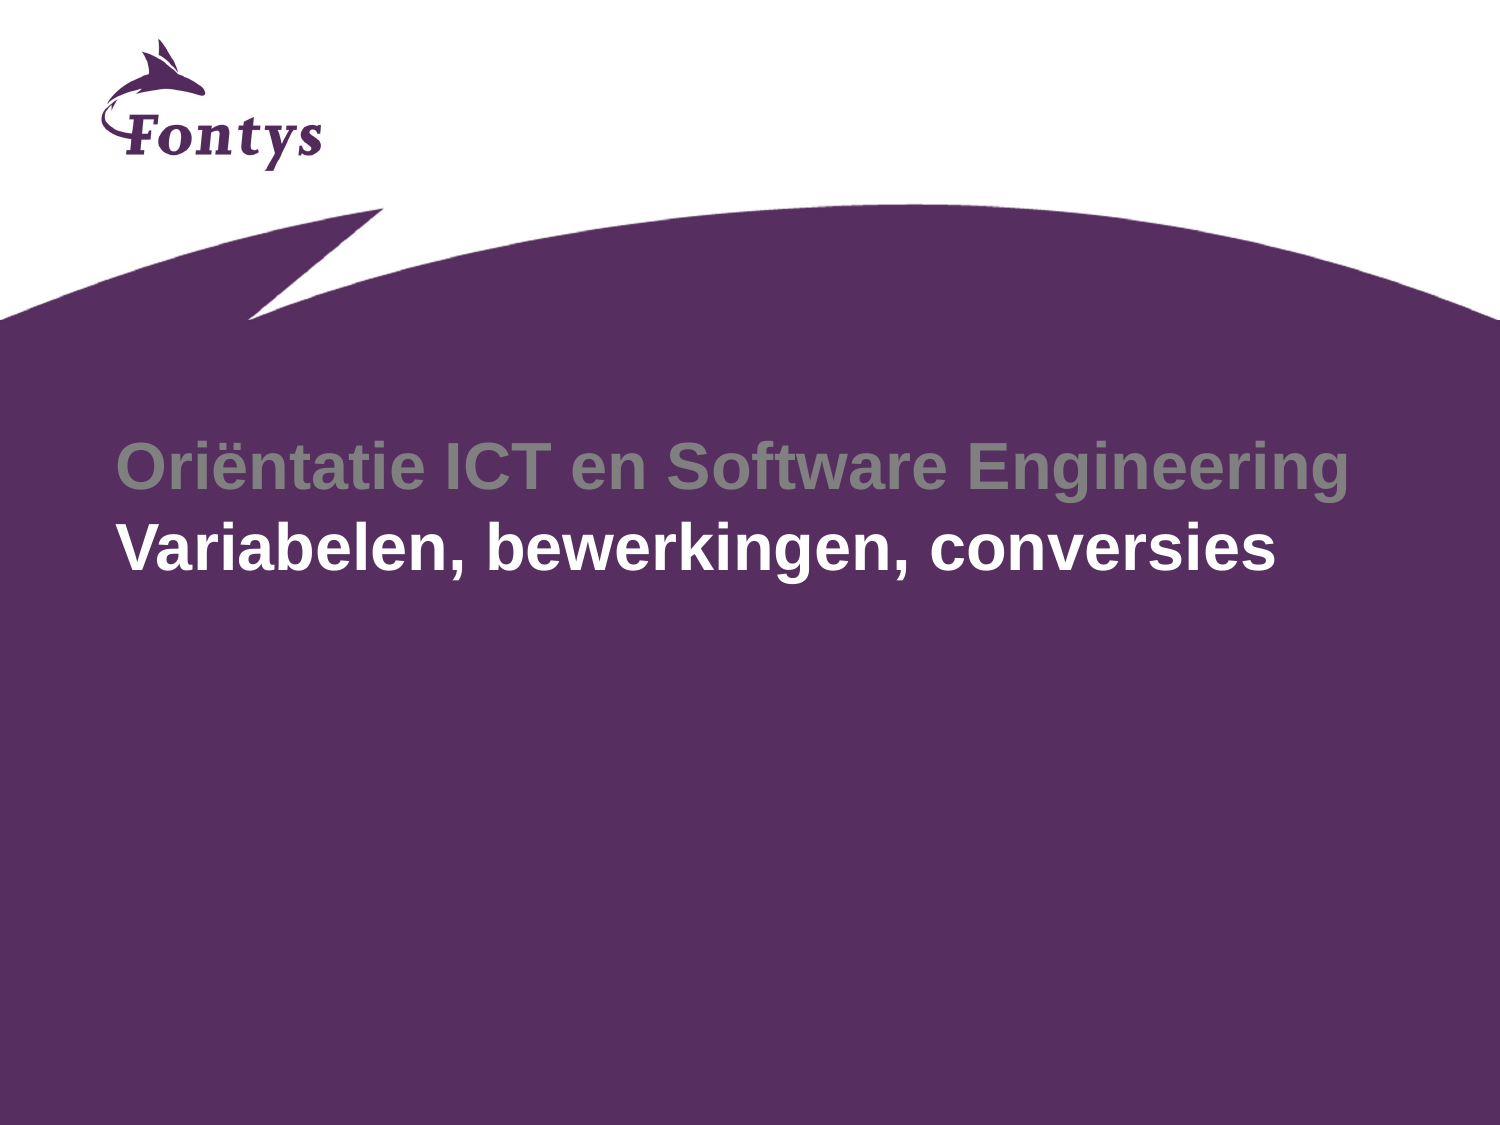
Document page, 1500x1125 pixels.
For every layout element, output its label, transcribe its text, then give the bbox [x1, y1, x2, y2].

title Oriëntatie ICT en Software Engineering Variabelen, bewerkingen, conversies [100, 326, 1425, 1001]
picture [0, 0, 1500, 1125]
